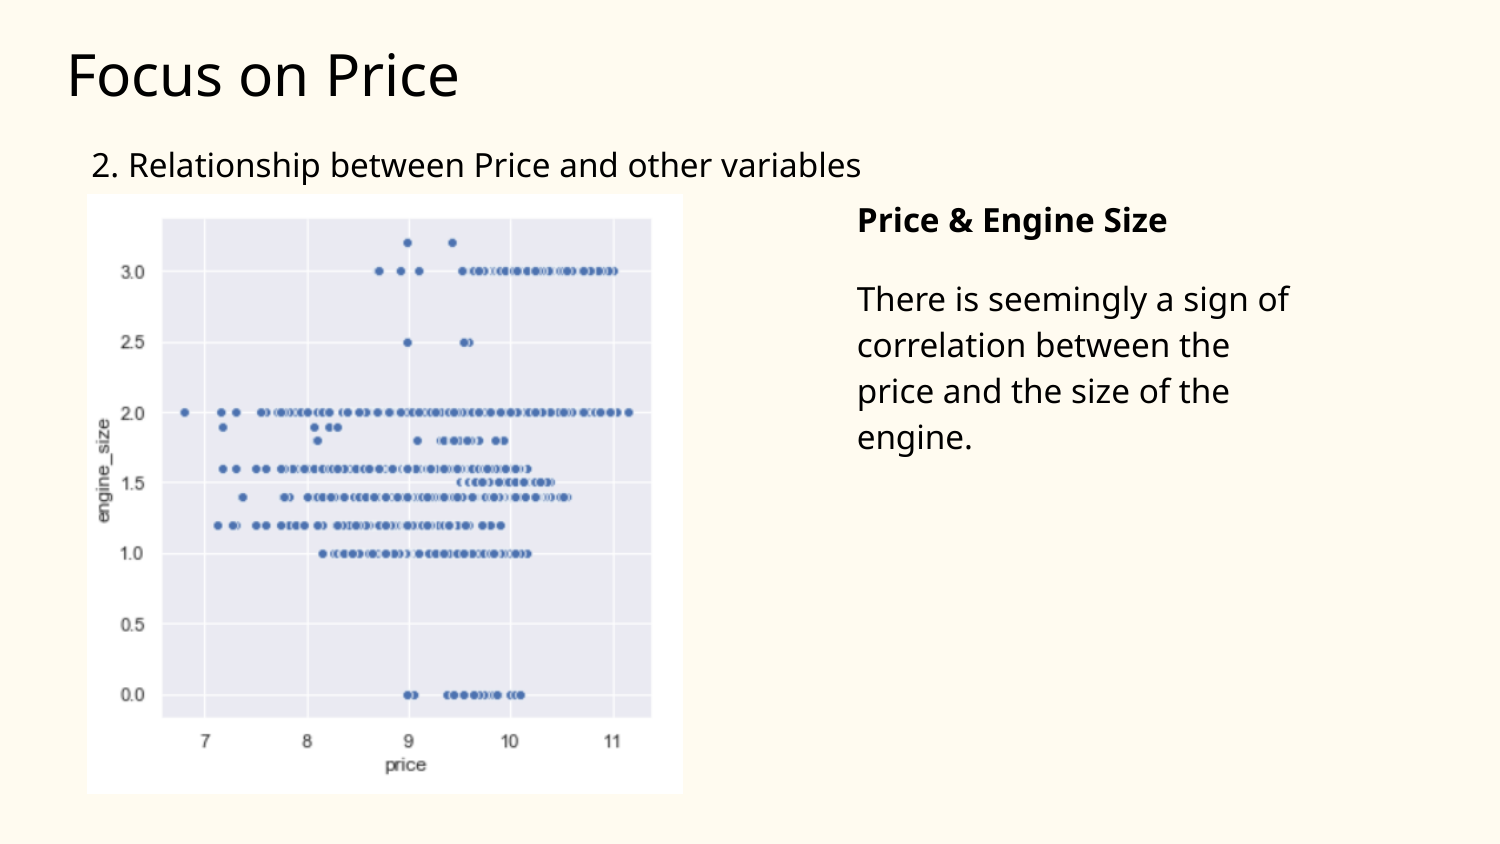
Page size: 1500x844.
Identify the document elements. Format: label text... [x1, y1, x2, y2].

picture [87, 194, 683, 794]
list 2. Relationship between Price and other variables [76, 123, 1317, 195]
title Focus on Price [51, 23, 1449, 124]
list Price & Engine Size There is seemingly a sign of correlation between the price and the size of the engine. [841, 178, 1327, 779]
